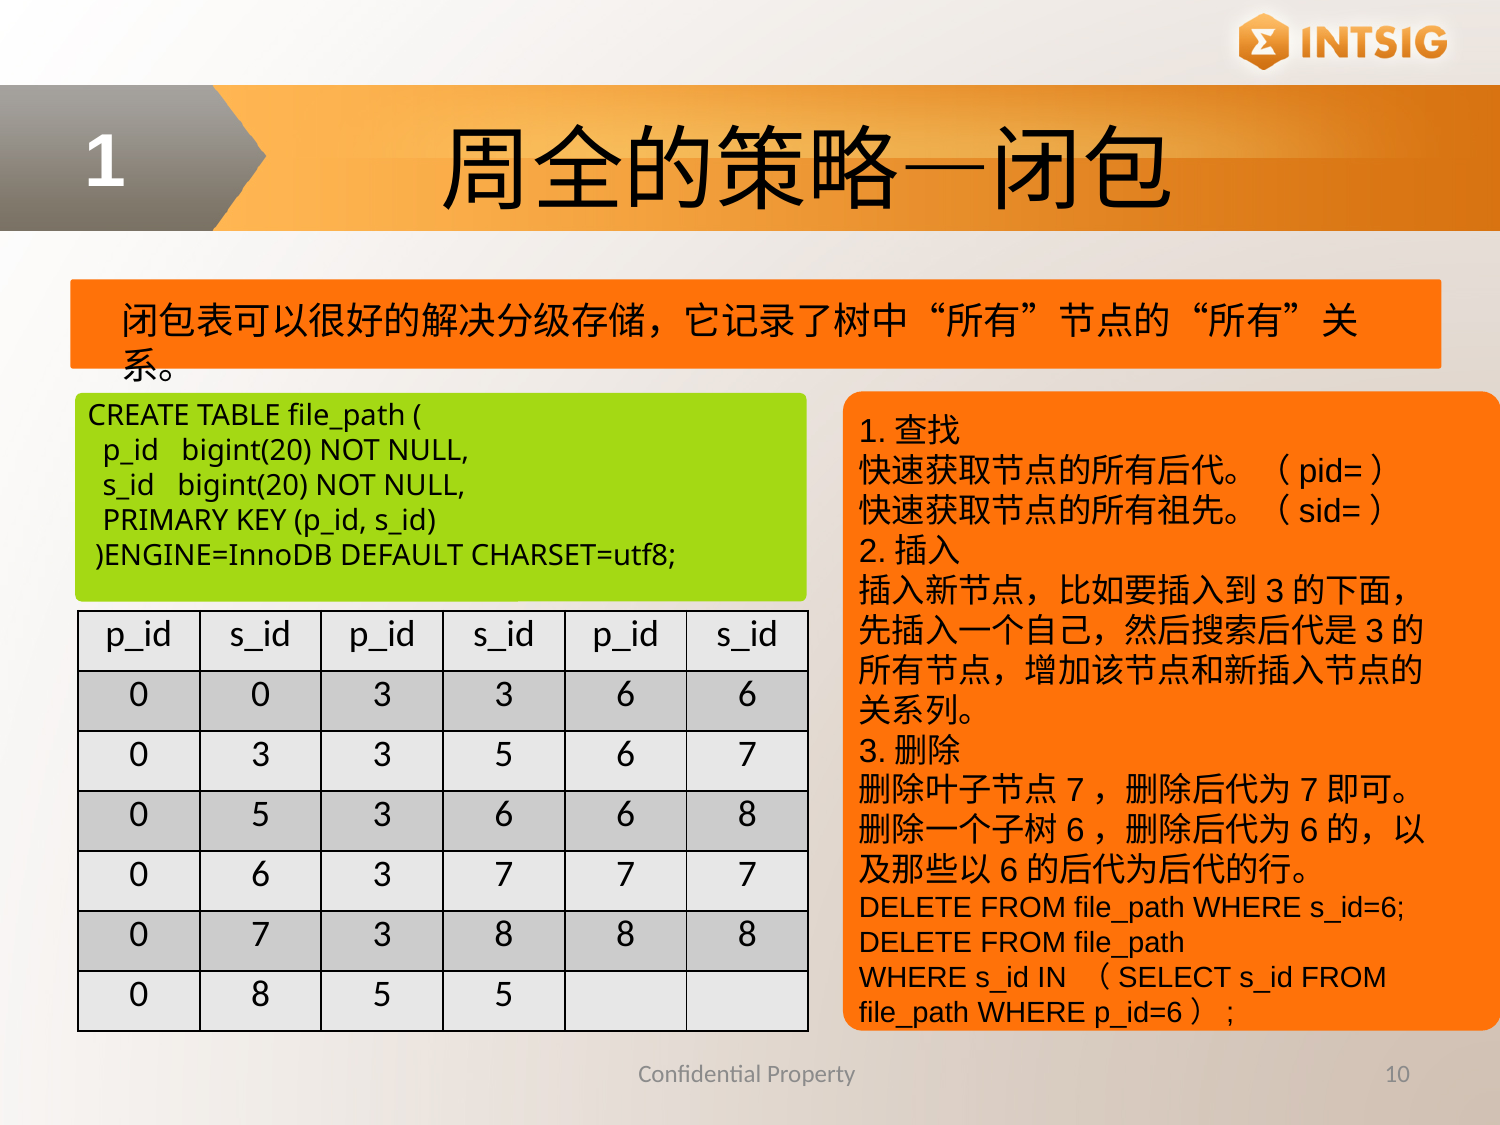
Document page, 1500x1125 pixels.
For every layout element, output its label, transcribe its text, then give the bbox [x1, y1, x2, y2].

table_cell 0 [201, 672, 320, 730]
table_cell 7 [444, 852, 564, 910]
table_cell 5 [444, 972, 564, 1030]
text_box 1.查找 快速获取节点的所有后代。（pid=） 快速获取节点的所有祖先。（sid=） 2.插入 插入新节点，比如要插入到3的下面， 先插入一个自己，然后搜索后代是3的所有节点，增加该节点和新插入节点的关系列。 3.删除 删除叶子节点7，删除后代为7即可。 删除一个子树6，删除后代为6的，以及那些以6的后代为后代的行。 DELETE FROM file_path WHERE s_id=6; DELETE FROM file_path WHERE s_id IN （SELECT s_id FROM file_path WHERE p_id=6）; [843, 401, 1470, 1076]
table_cell 3 [322, 912, 442, 970]
slide_number 10 [1074, 1076, 1425, 1103]
table_cell 6 [687, 672, 807, 730]
picture [0, 0, 1500, 1125]
table_header p_id [566, 612, 686, 670]
text_box CREATE TABLE file_path ( p_id bigint(20) NOT NULL, s_id bigint(20) NOT NULL, PRIMARY KEY (p_id, s_id) )ENGINE=InnoDB DEFAULT CHARSET=utf8; [72, 389, 792, 579]
table_cell 3 [322, 732, 442, 790]
text_box 周全的策略—闭包 [277, 103, 1338, 229]
table_header p_id [322, 612, 442, 670]
table_header p_id [79, 612, 199, 670]
table_cell 8 [566, 912, 686, 970]
table_cell 0 [79, 732, 199, 790]
text_box 闭包表可以很好的解决分级存储，它记录了树中“所有”节点的“所有”关系。 [106, 289, 1411, 395]
table_header s_id [687, 612, 807, 670]
table_cell 7 [687, 732, 807, 790]
table_cell 5 [444, 732, 564, 790]
table_cell 5 [322, 972, 442, 1030]
table_cell 8 [201, 972, 320, 1030]
table_cell 3 [201, 732, 320, 790]
table_cell 3 [322, 792, 442, 850]
table_cell 5 [201, 792, 320, 850]
table_header s_id [201, 612, 320, 670]
table_cell 7 [687, 852, 807, 910]
table_cell 6 [566, 672, 686, 730]
table_cell 6 [566, 732, 686, 790]
table_cell 3 [444, 672, 564, 730]
table_cell 0 [79, 912, 199, 970]
text_box 1 [70, 103, 140, 209]
table_cell 8 [687, 912, 807, 970]
text_box [68, 277, 1444, 371]
table_cell 6 [444, 792, 564, 850]
table_cell 0 [79, 672, 199, 730]
table_cell [566, 972, 686, 1030]
table_cell 0 [79, 792, 199, 850]
table_cell 7 [201, 912, 320, 970]
table_cell 0 [79, 972, 199, 1030]
text_box [840, 389, 1500, 1033]
table_cell 6 [201, 852, 320, 910]
table_header s_id [444, 612, 564, 670]
table_cell 7 [566, 852, 686, 910]
footer Confidential Property [512, 1042, 988, 1103]
table_cell 8 [687, 792, 807, 850]
text_box [73, 395, 809, 604]
table_cell 8 [444, 912, 564, 970]
table_cell 3 [322, 852, 442, 910]
table_cell 6 [566, 792, 686, 850]
table_cell [687, 972, 807, 1030]
table_cell 3 [322, 672, 442, 730]
table_cell 0 [79, 852, 199, 910]
